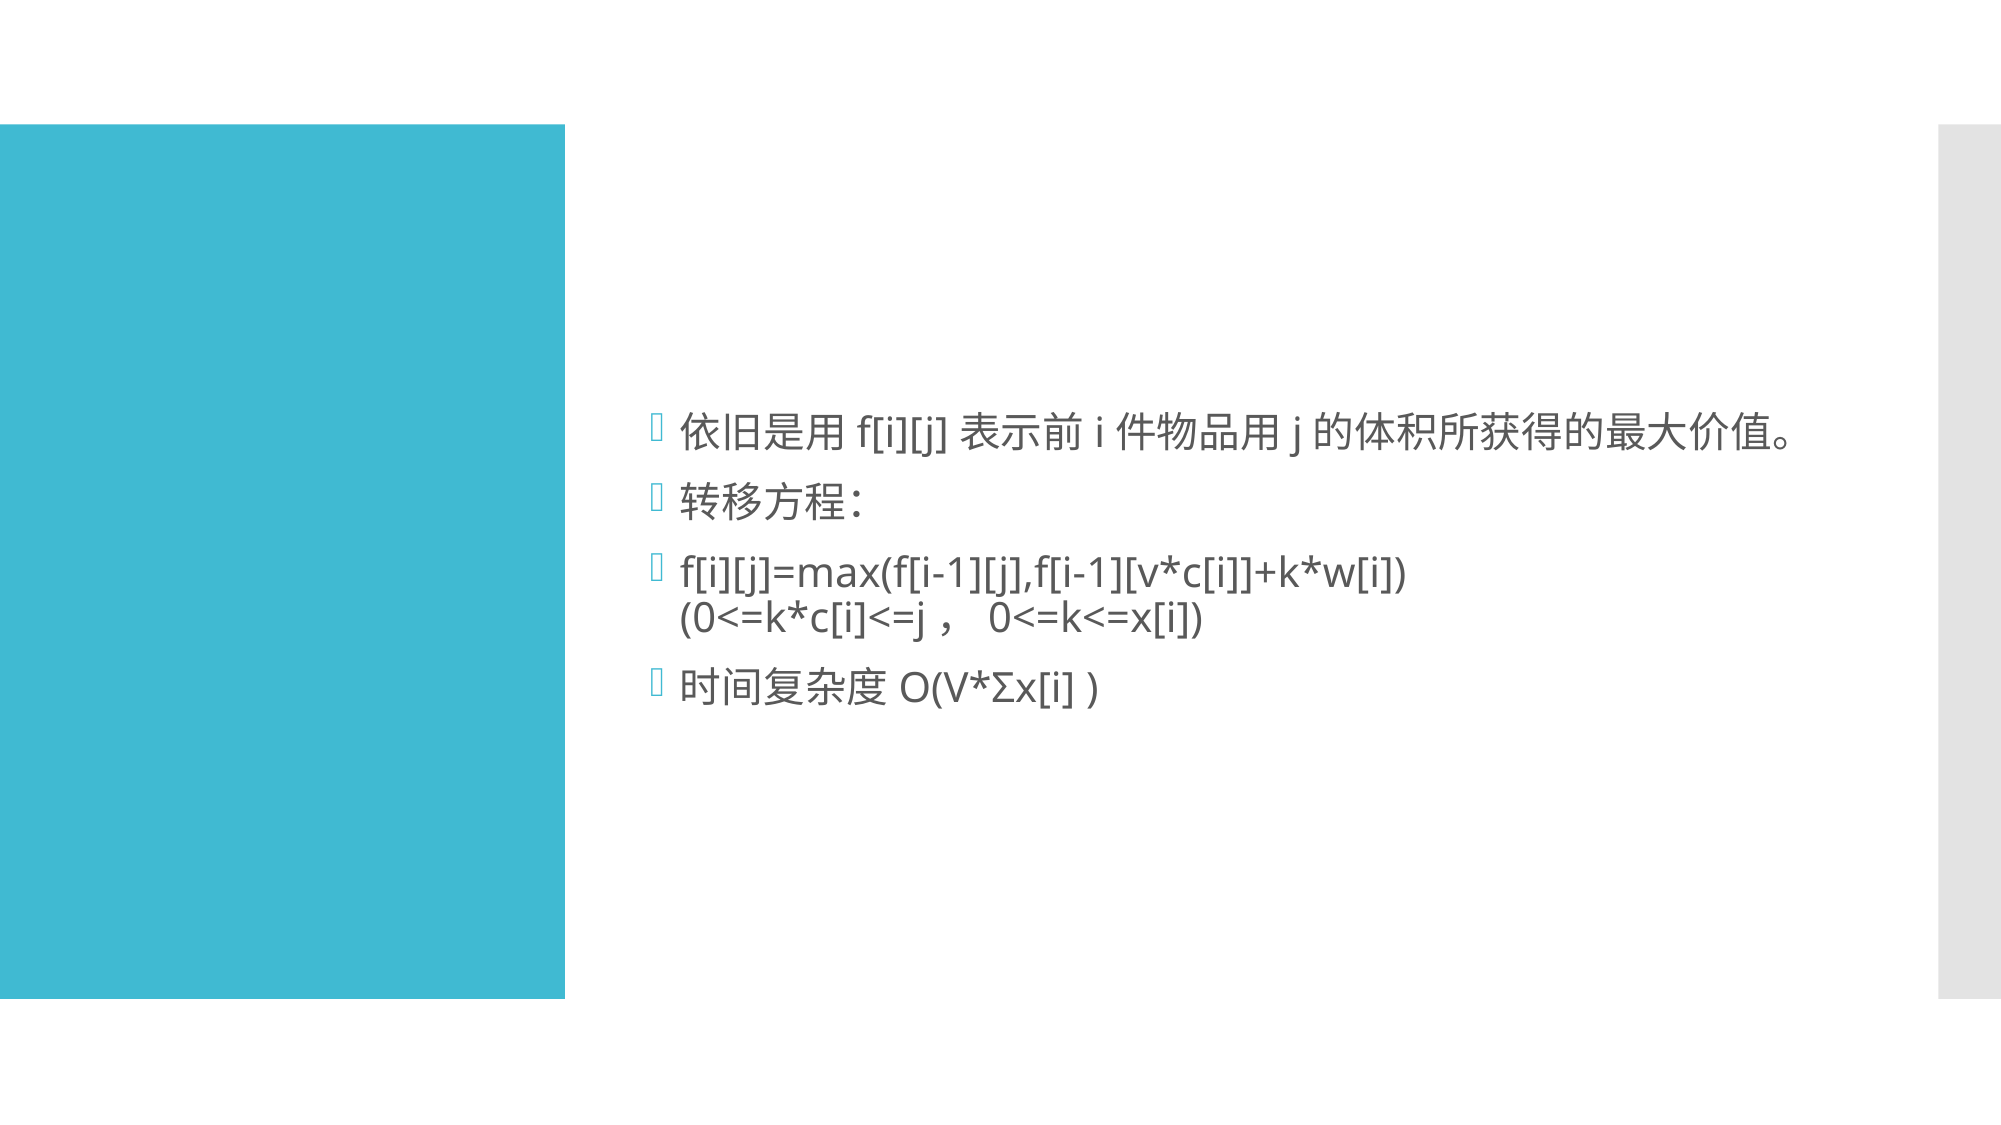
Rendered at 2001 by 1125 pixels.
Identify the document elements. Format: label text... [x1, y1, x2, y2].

list 依旧是用f[i][j]表示前i件物品用j的体积所获得的最大价值。 转移方程： f[i][j]=max(f[i-1][j],f[i-1][v*c[i]]+k*w[i]) (0<=k*c[i]<=j，0<=k<=x[i]) 时间复杂度O(V*Σx[i] ) [634, 141, 1835, 982]
